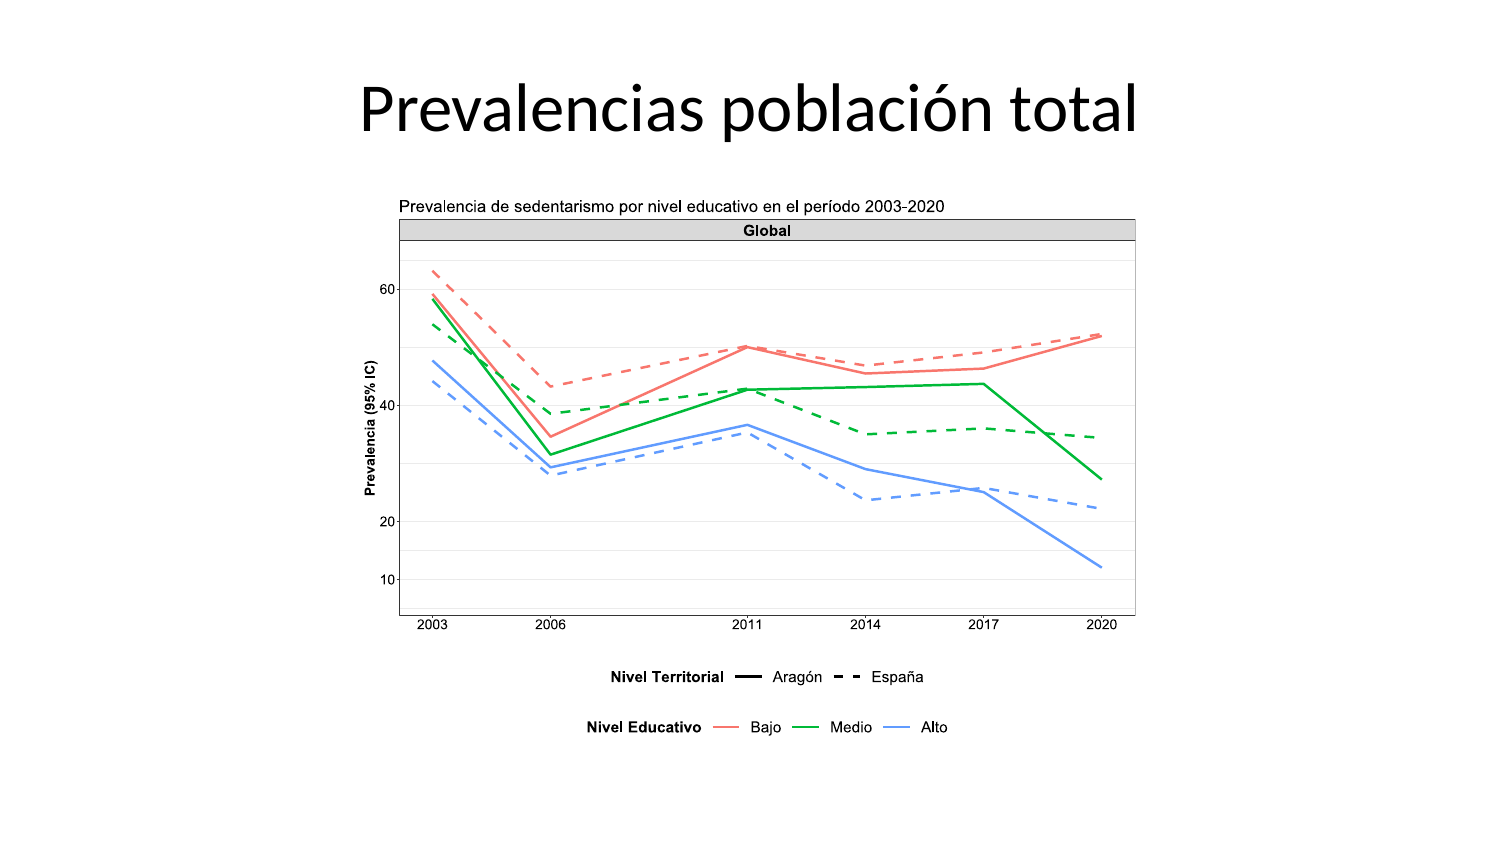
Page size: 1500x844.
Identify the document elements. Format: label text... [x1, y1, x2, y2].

picture [360, 195, 1140, 753]
title Prevalencias población total [75, 33, 1425, 175]
